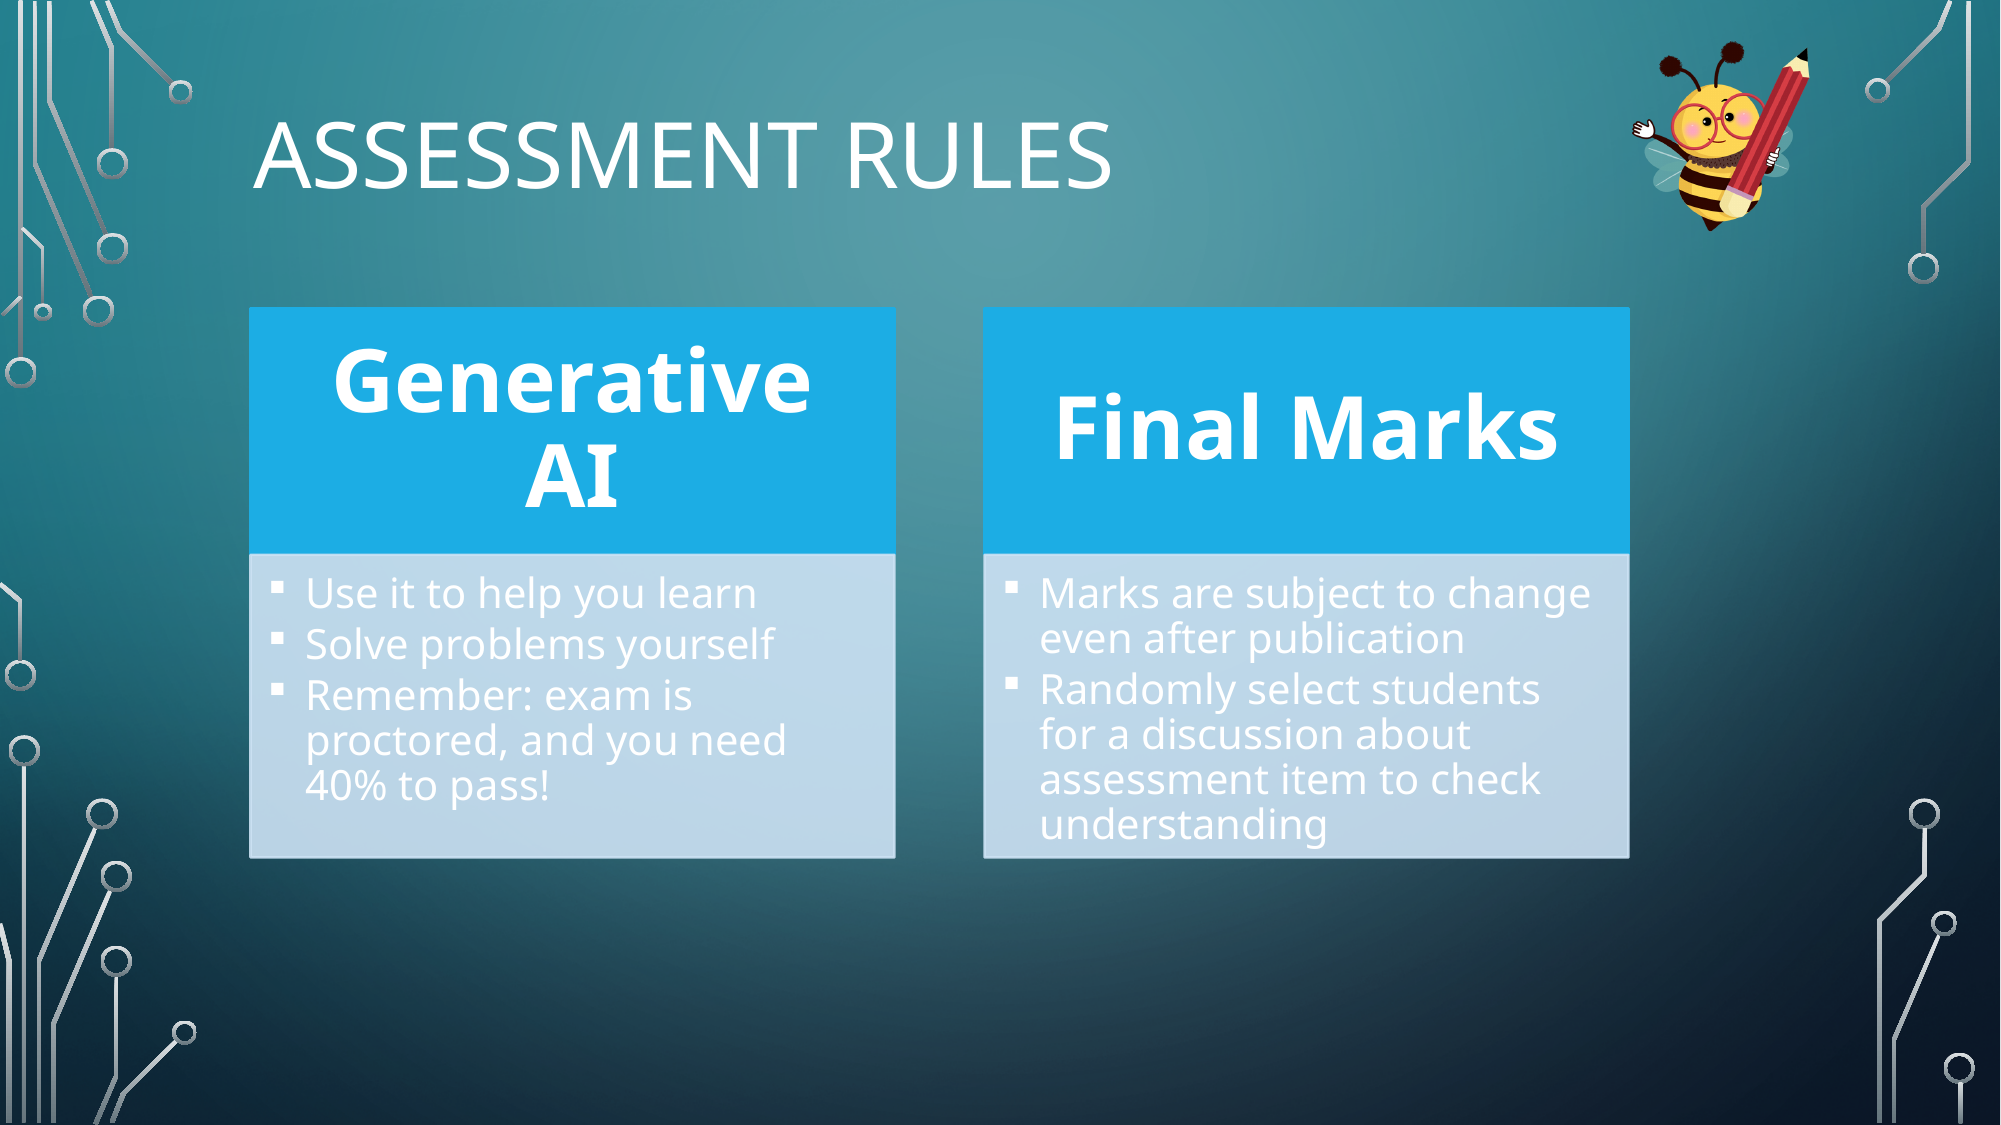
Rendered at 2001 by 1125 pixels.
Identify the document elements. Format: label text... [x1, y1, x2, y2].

picture [1628, 37, 1813, 235]
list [250, 307, 1629, 859]
title Assessment rules [238, 37, 1864, 281]
